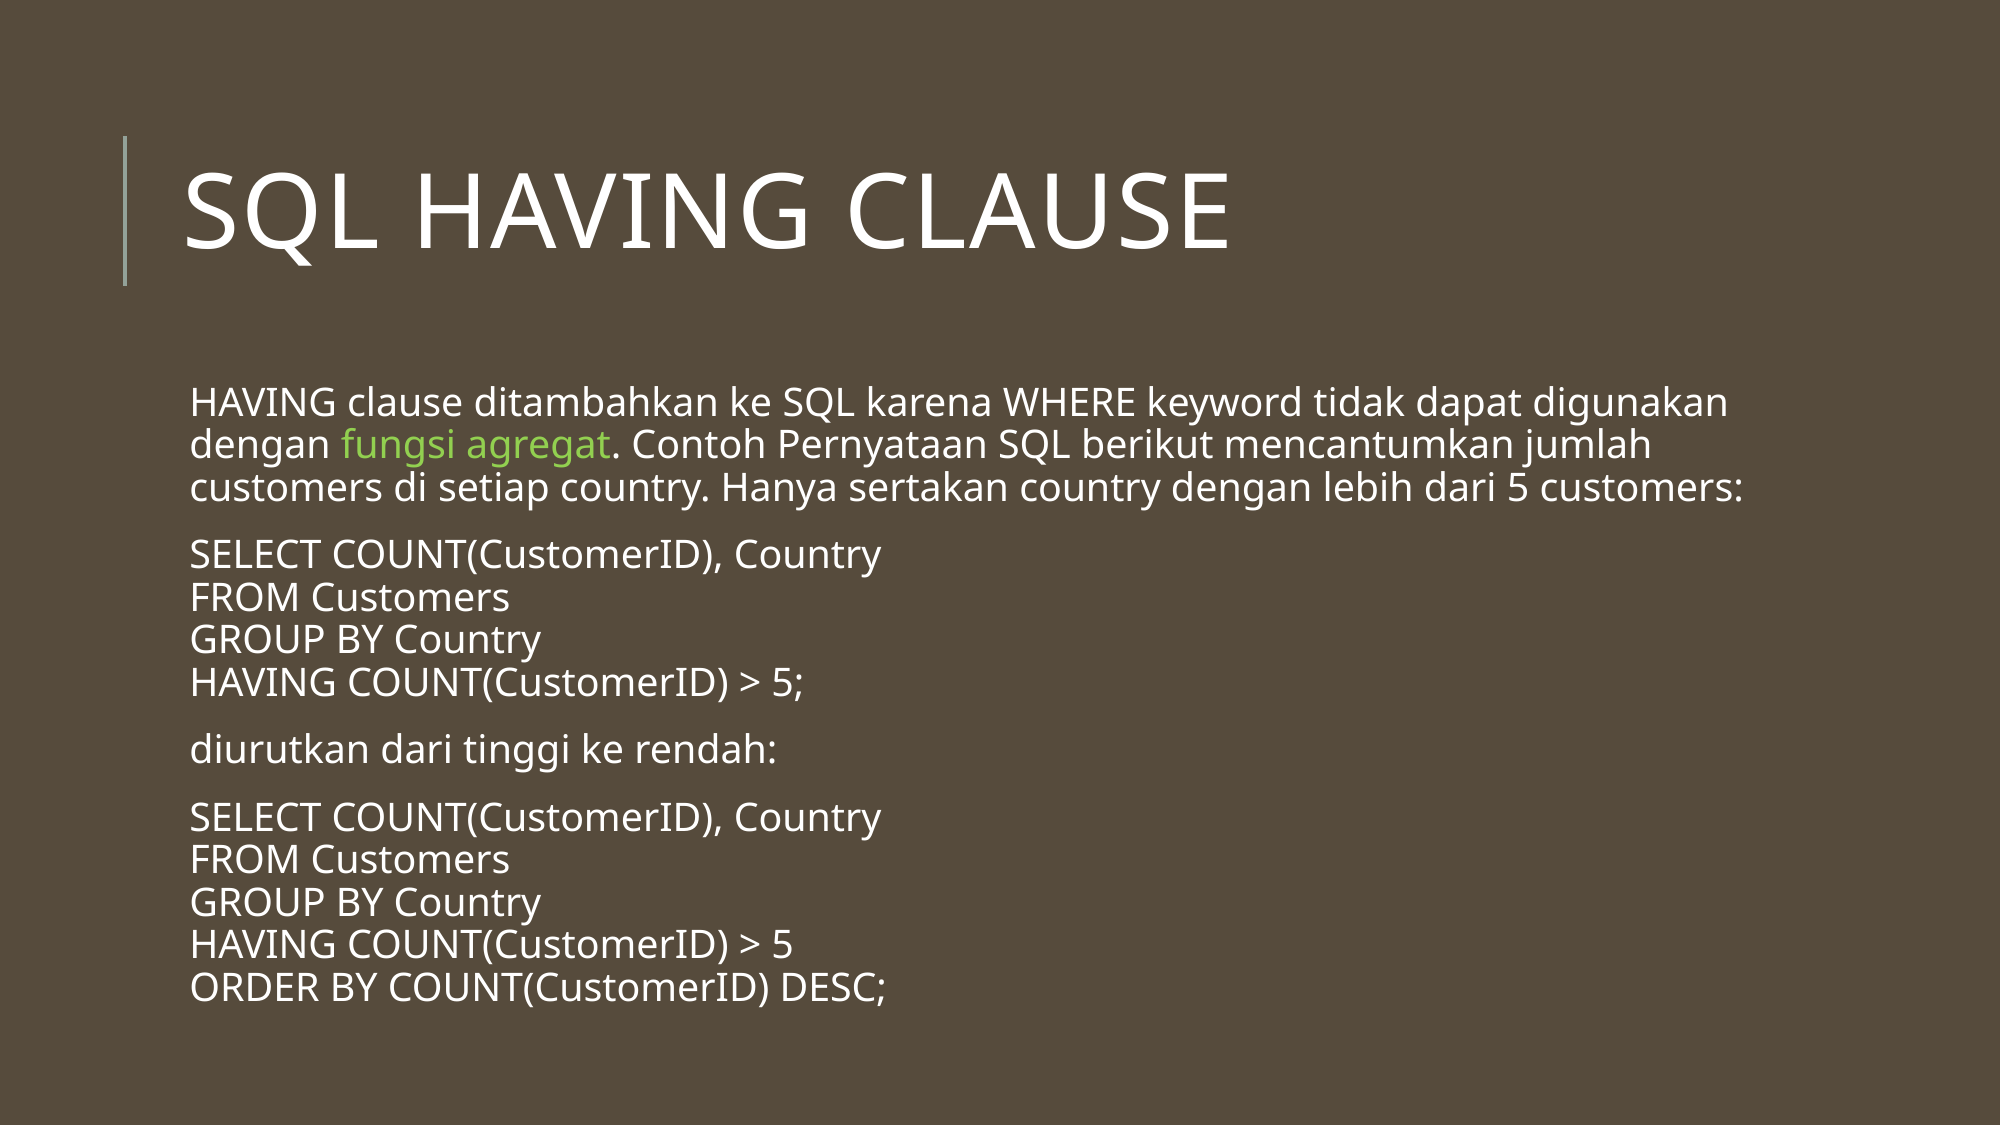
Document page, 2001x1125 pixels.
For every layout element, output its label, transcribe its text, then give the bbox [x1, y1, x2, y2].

list HAVING clause ditambahkan ke SQL karena WHERE keyword tidak dapat digunakan dengan fungsi agregat. Contoh Pernyataan SQL berikut mencantumkan jumlah customers di setiap country. Hanya sertakan country dengan lebih dari 5 customers: SELECT COUNT(CustomerID), Country FROM Customers GROUP BY Country HAVING COUNT(CustomerID) > 5; diurutkan dari tinggi ke rendah: SELECT COUNT(CustomerID), Country FROM Customers GROUP BY Country HAVING COUNT(CustomerID) > 5 ORDER BY COUNT(CustomerID) DESC; [168, 375, 1763, 1035]
title SQL HAVING Clause [168, 96, 1763, 342]
